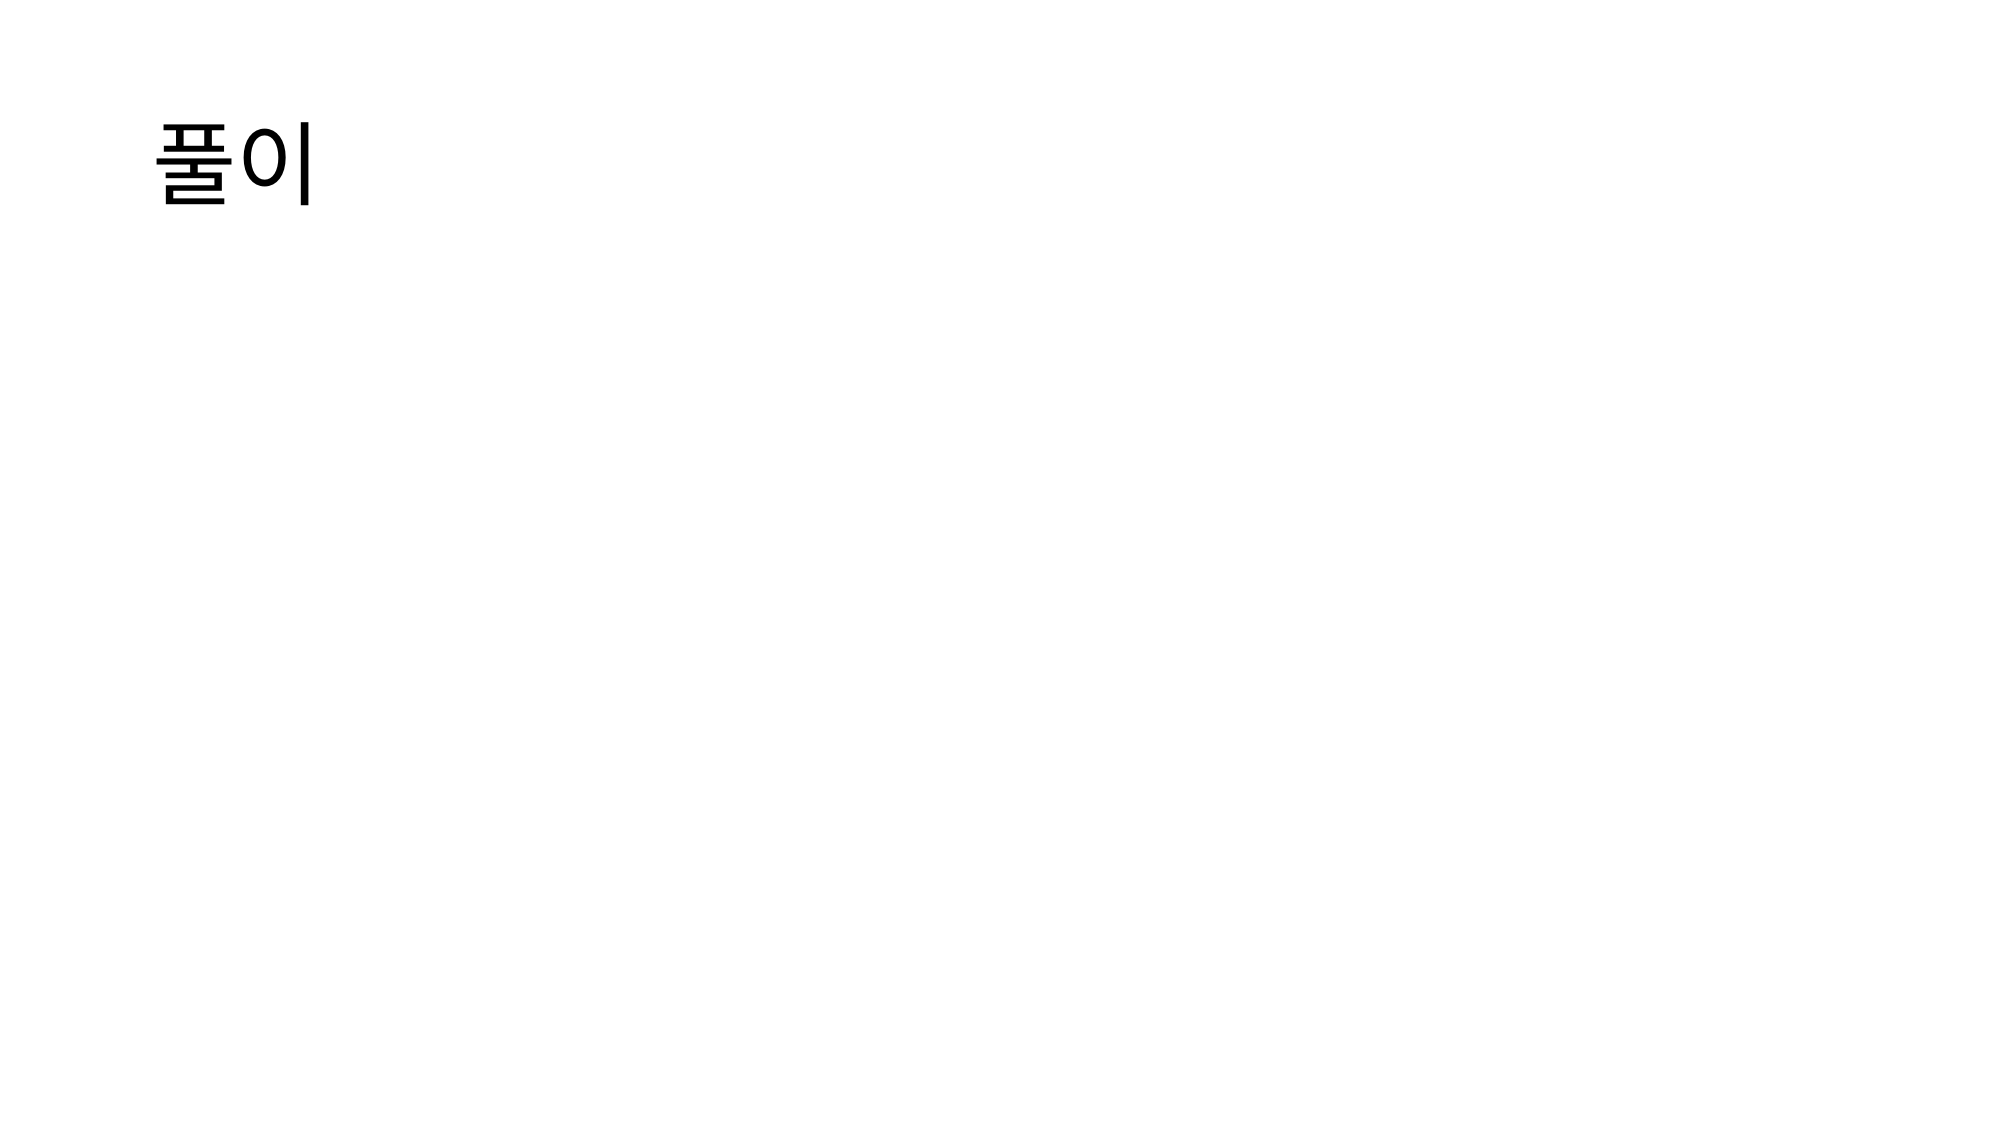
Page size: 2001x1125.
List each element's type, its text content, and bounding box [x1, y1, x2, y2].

title 풀이 [137, 59, 1863, 278]
